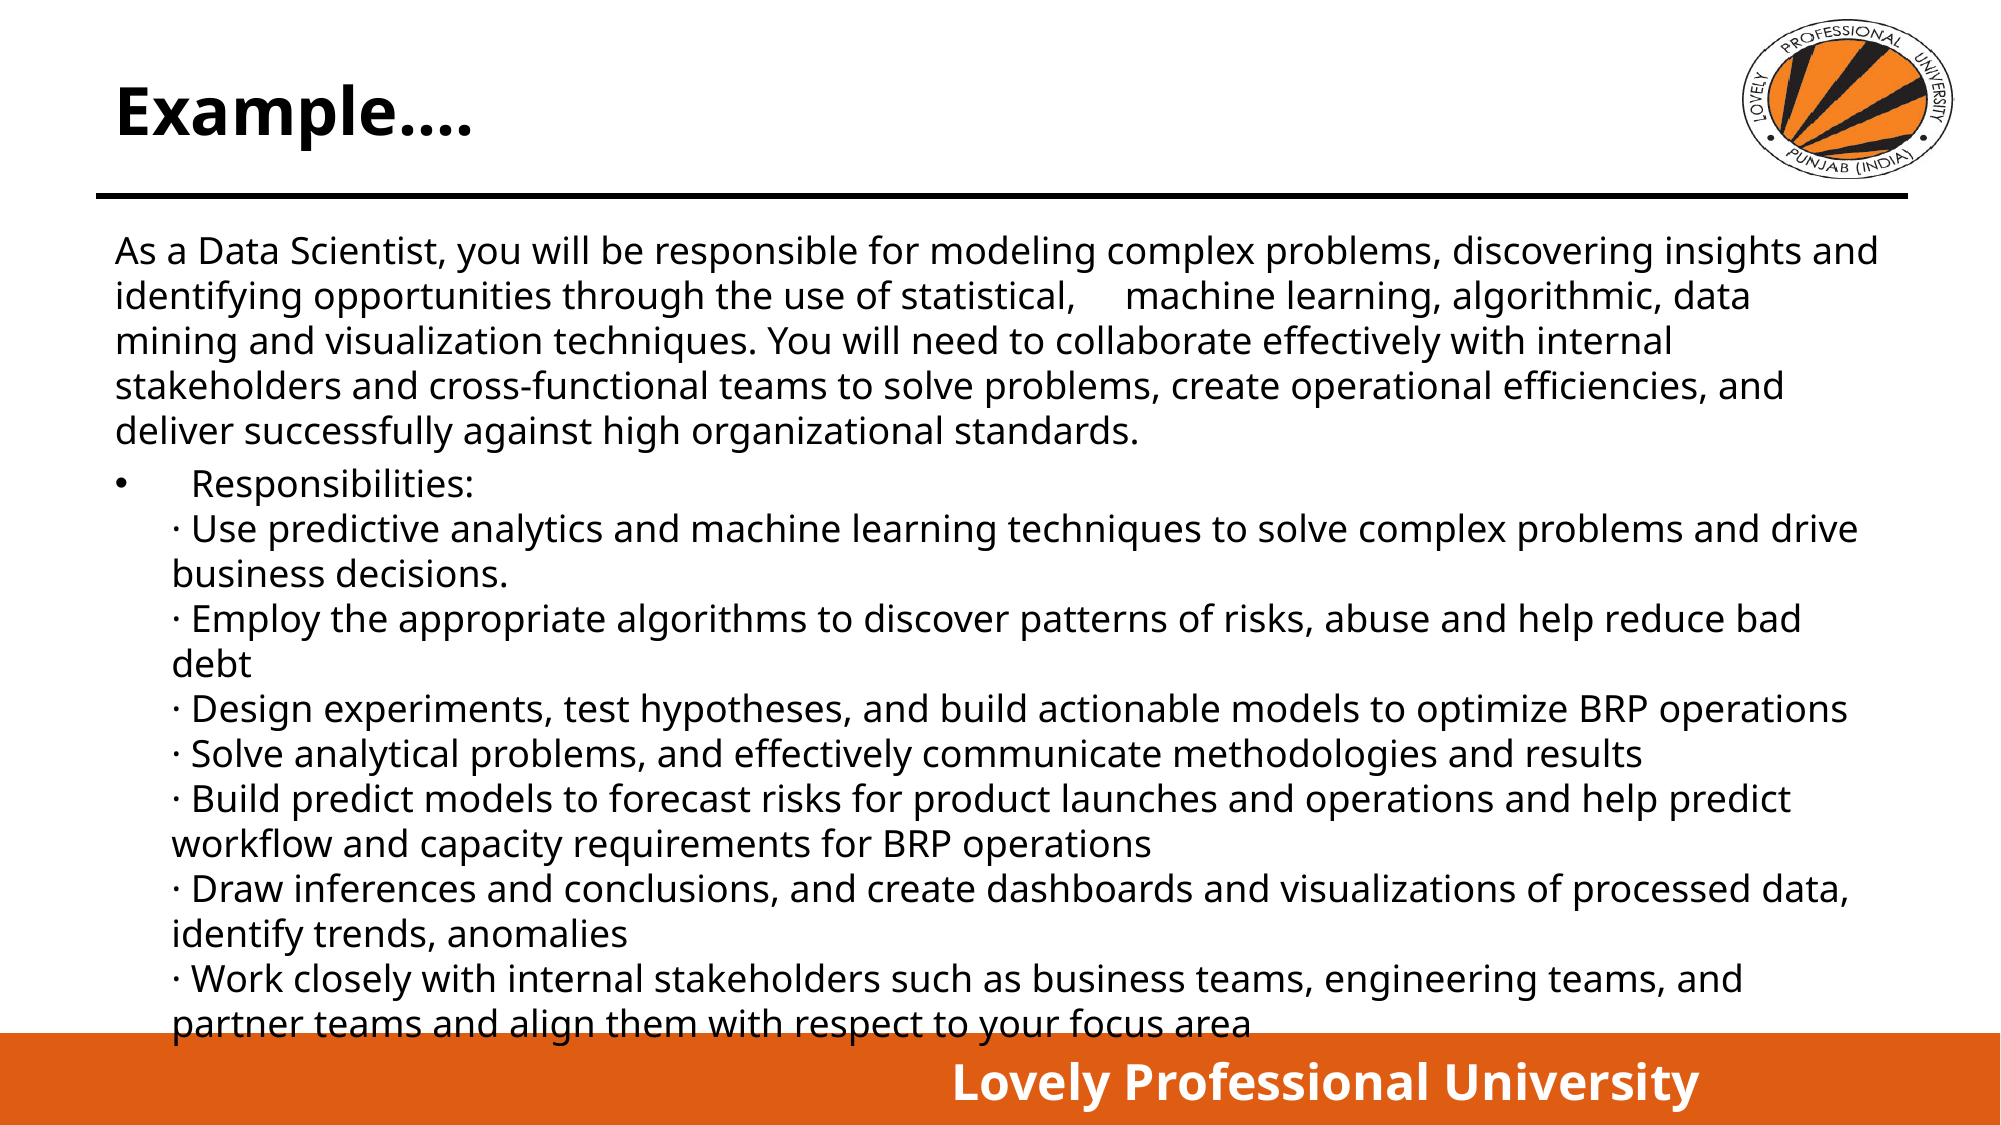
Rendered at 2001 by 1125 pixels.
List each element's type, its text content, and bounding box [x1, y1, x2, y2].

picture [1742, 19, 1955, 179]
title Example…. [99, 45, 1725, 173]
list As a Data Scientist, you will be responsible for modeling complex problems, discovering insights and identifying opportunities through the use of statistical, machine learning, algorithmic, data mining and visualization techniques. You will need to collaborate effectively with internal stakeholders and cross-functional teams to solve problems, create operational efficiencies, and deliver successfully against high organizational standards. Responsibilities: · Use predictive analytics and machine learning techniques to solve complex problems and drive business decisions. · Employ the appropriate algorithms to discover patterns of risks, abuse and help reduce bad debt · Design experiments, test hypotheses, and build actionable models to optimize BRP operations · Solve analytical problems, and effectively communicate methodologies and results · Build predict models to forecast risks for product launches and operations and help predict workflow and capacity requirements for BRP operations · Draw inferences and conclusions, and create dashboards and visualizations of processed data, identify trends, anomalies · Work closely with internal stakeholders such as business teams, engineering teams, and partner teams and align them with respect to your focus area [99, 220, 1900, 1005]
